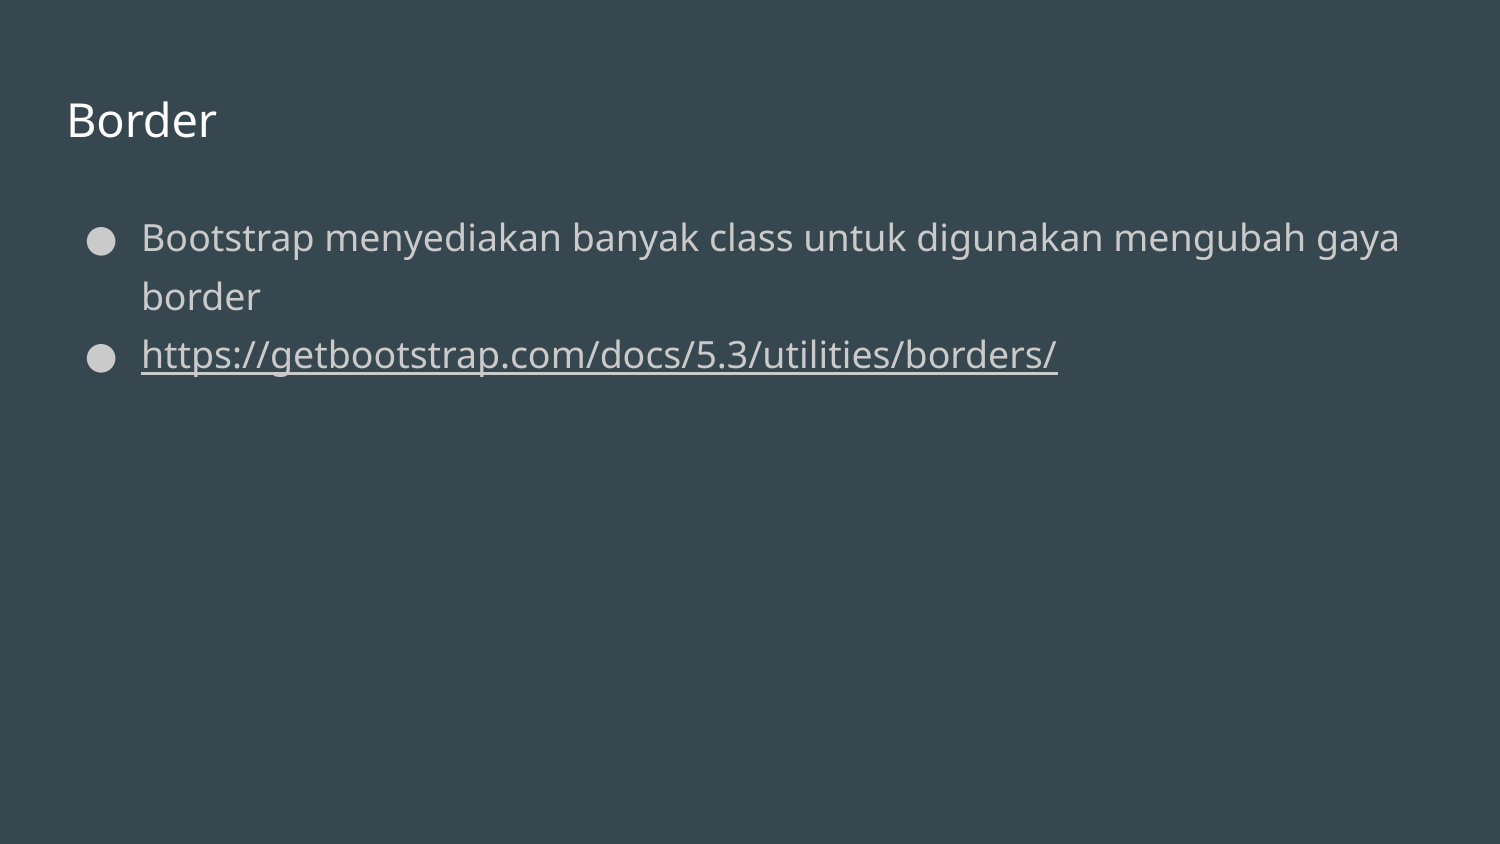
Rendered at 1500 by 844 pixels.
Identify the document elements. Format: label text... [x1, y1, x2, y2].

list Bootstrap menyediakan banyak class untuk digunakan mengubah gaya border https://getbootstrap.com/docs/5.3/utilities/borders/ [51, 189, 1449, 750]
title Border [51, 72, 1449, 167]
